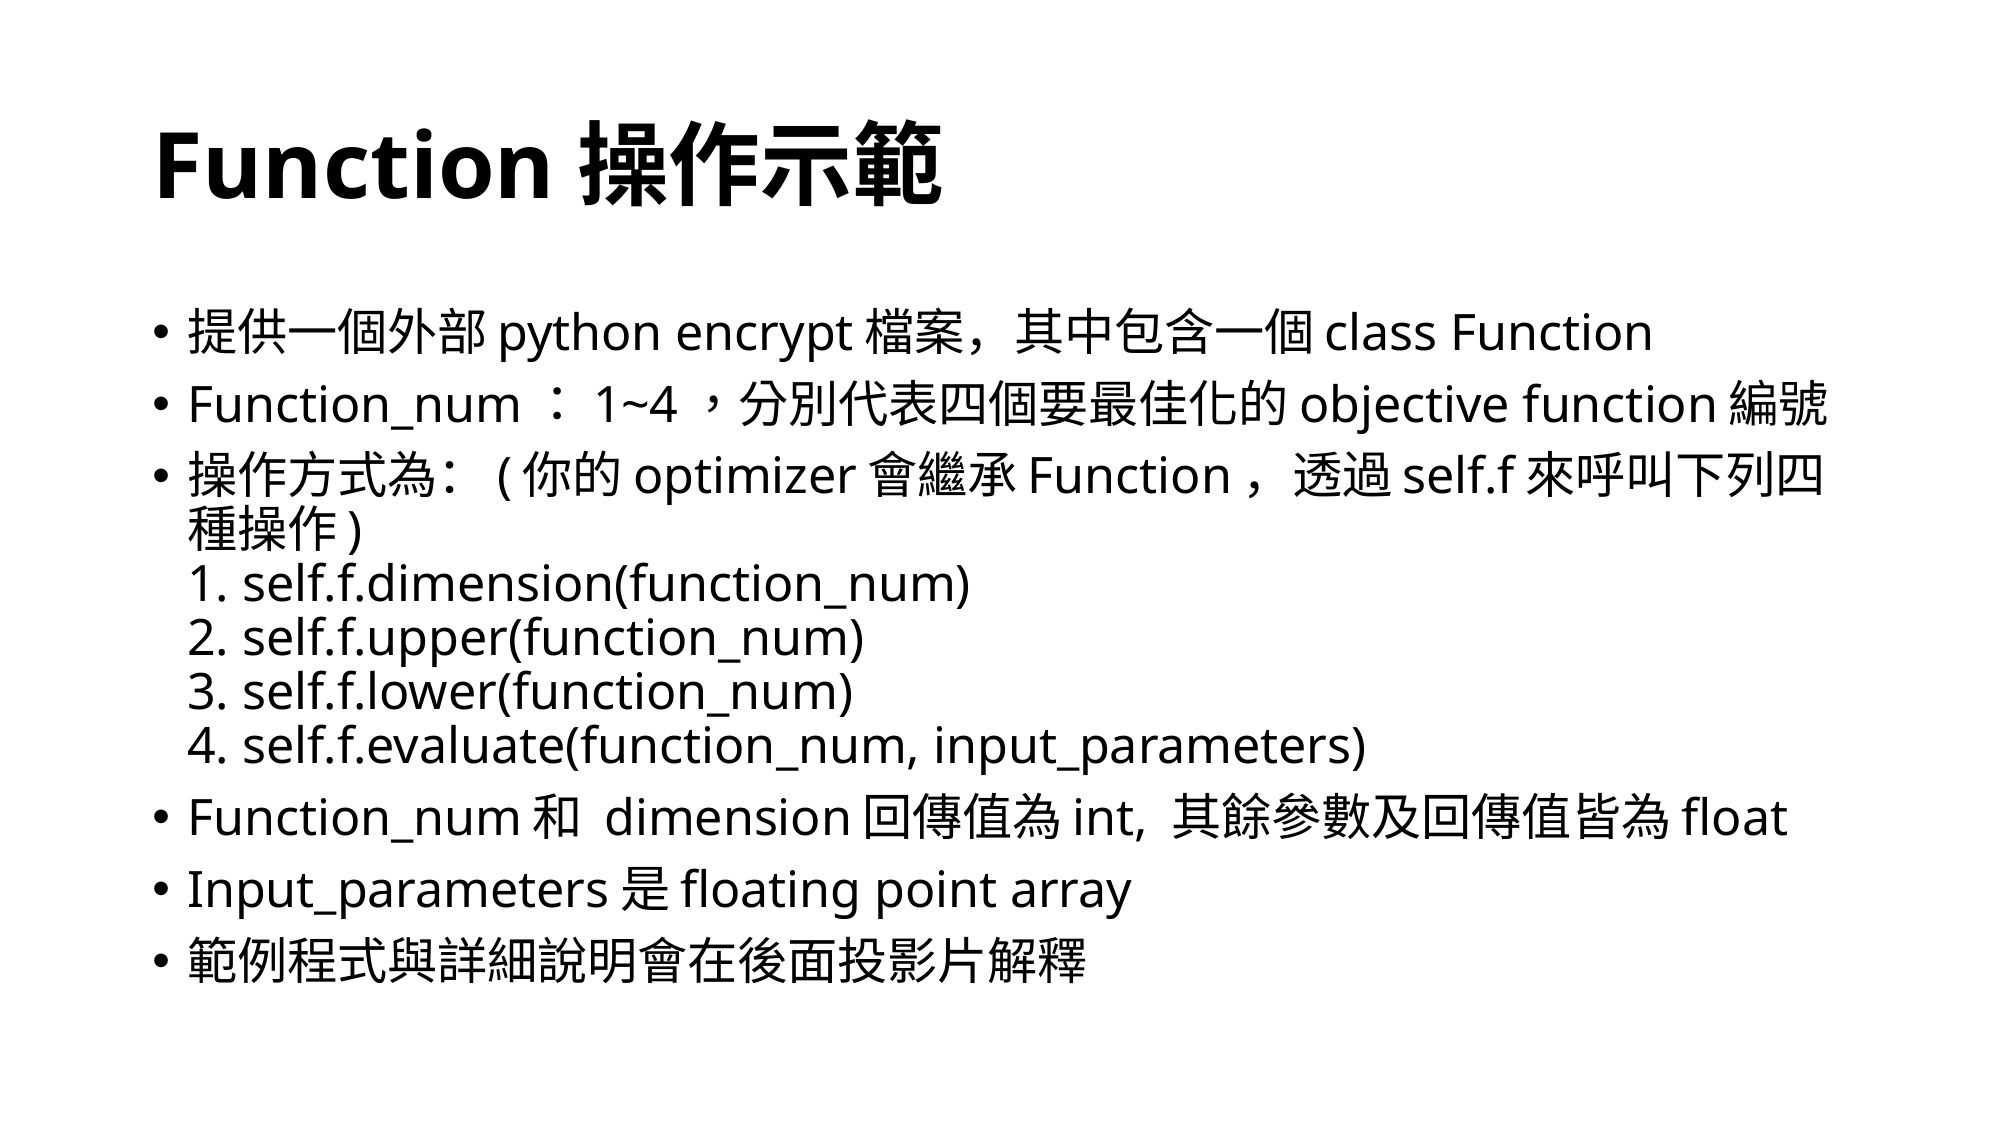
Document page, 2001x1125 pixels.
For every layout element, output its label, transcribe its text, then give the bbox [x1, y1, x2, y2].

title Function操作示範 [137, 59, 1863, 278]
list 提供一個外部python encrypt檔案，其中包含一個class Function Function_num：1~4，分別代表四個要最佳化的objective function編號 操作方式為：(你的optimizer會繼承Function，透過self.f來呼叫下列四種操作) 1. self.f.dimension(function_num) 2. self.f.upper(function_num) 3. self.f.lower(function_num) 4. self.f.evaluate(function_num, input_parameters) Function_num和 dimension回傳值為int, 其餘參數及回傳值皆為float Input_parameters是floating point array 範例程式與詳細說明會在後面投影片解釋 [137, 299, 1863, 1014]
